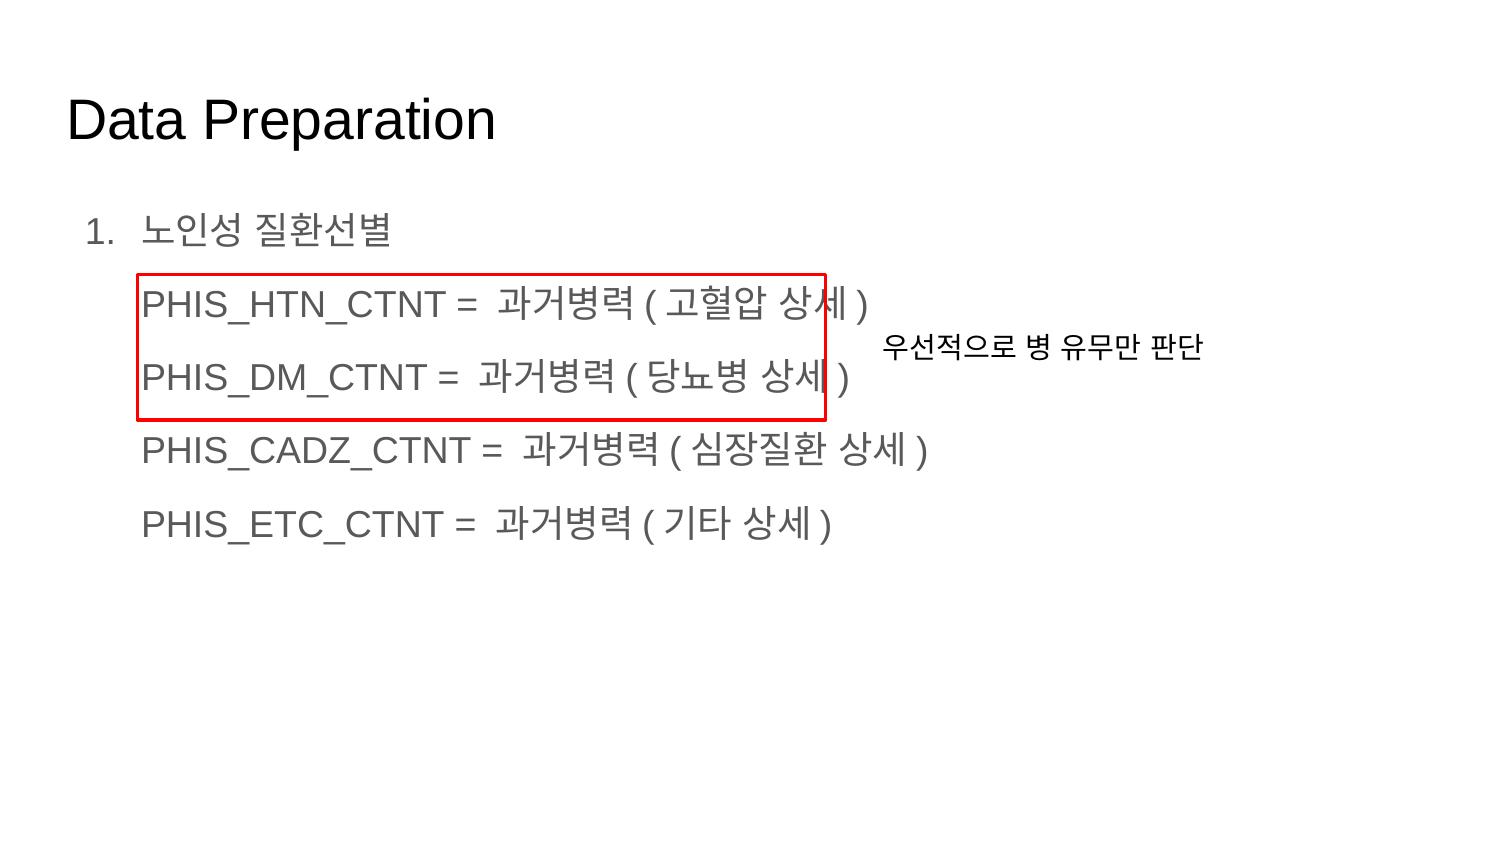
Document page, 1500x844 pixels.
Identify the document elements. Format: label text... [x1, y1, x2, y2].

list 노인성 질환선별 PHIS_HTN_CTNT = 과거병력(고혈압 상세) PHIS_DM_CTNT = 과거병력(당뇨병 상세) PHIS_CADZ_CTNT = 과거병력(심장질환 상세) PHIS_ETC_CTNT = 과거병력(기타 상세) [51, 189, 1449, 750]
text_box [137, 274, 826, 421]
title Data Preparation [51, 72, 1449, 167]
text_box 우선적으로 병 유무만 판단 [867, 314, 1222, 380]
